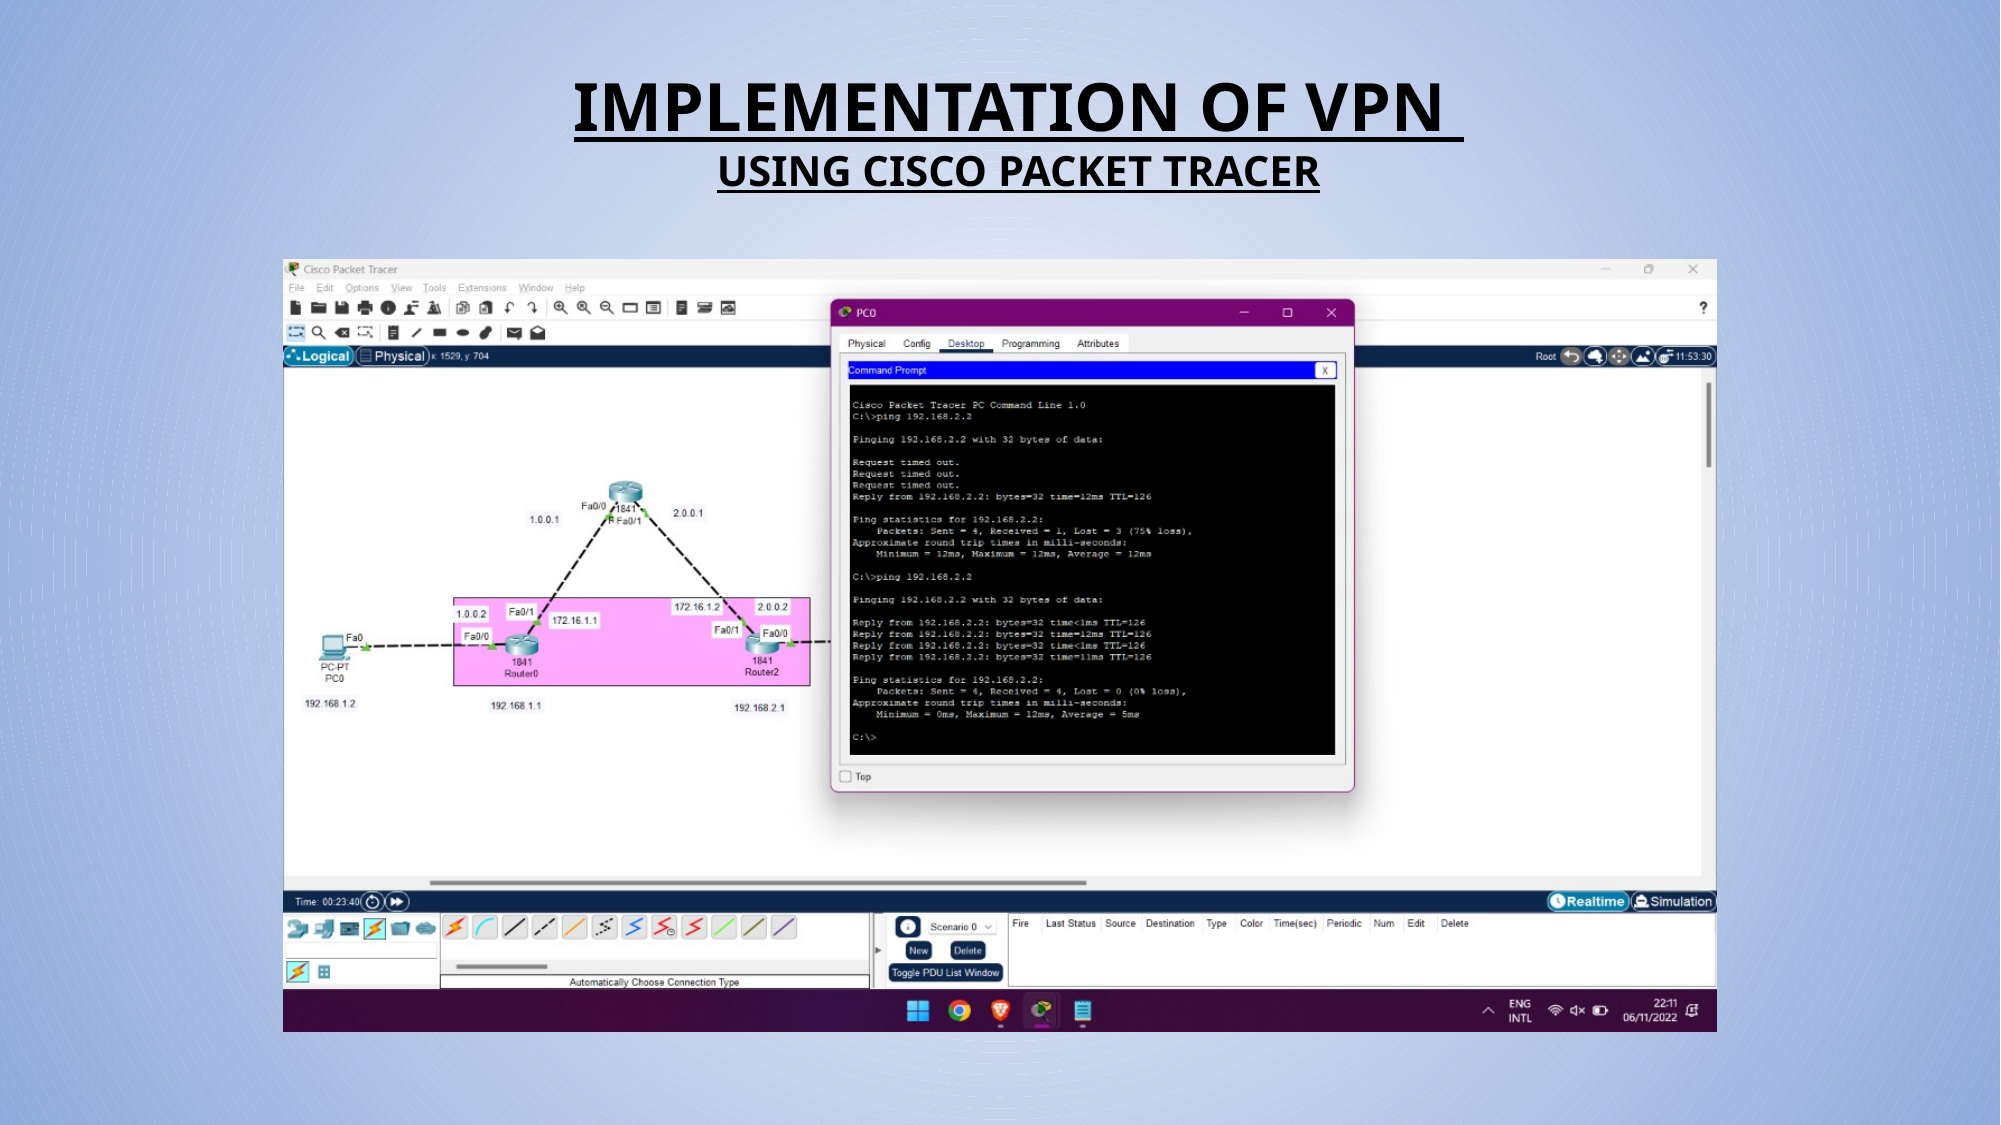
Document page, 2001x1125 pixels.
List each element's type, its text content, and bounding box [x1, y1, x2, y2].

picture [283, 259, 1717, 1032]
title IMPLEMENTATION OF VPN USING CISCO PACKET TRACER [53, 0, 1984, 260]
